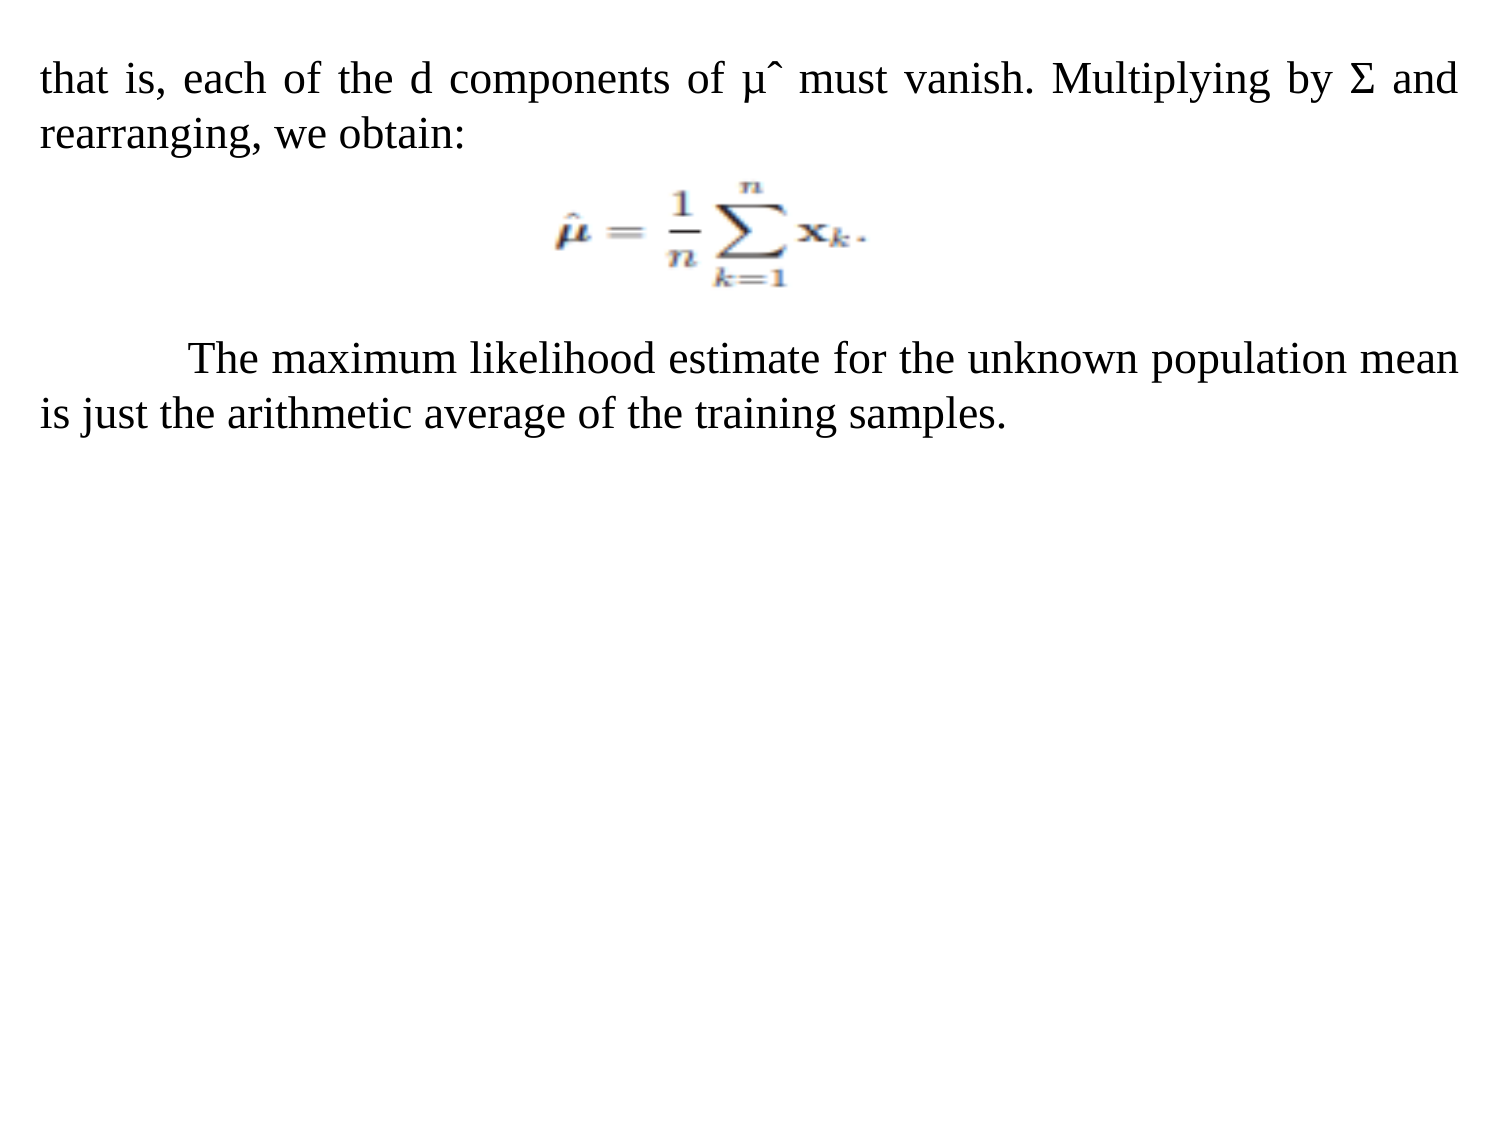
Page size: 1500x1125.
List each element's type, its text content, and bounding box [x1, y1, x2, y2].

picture [487, 149, 926, 313]
text_box that is, each of the d components of µˆ must vanish. Multiplying by Σ and rearranging, we obtain: The maximum likelihood estimate for the unknown population mean is just the arithmetic average of the training samples. [24, 40, 1475, 666]
